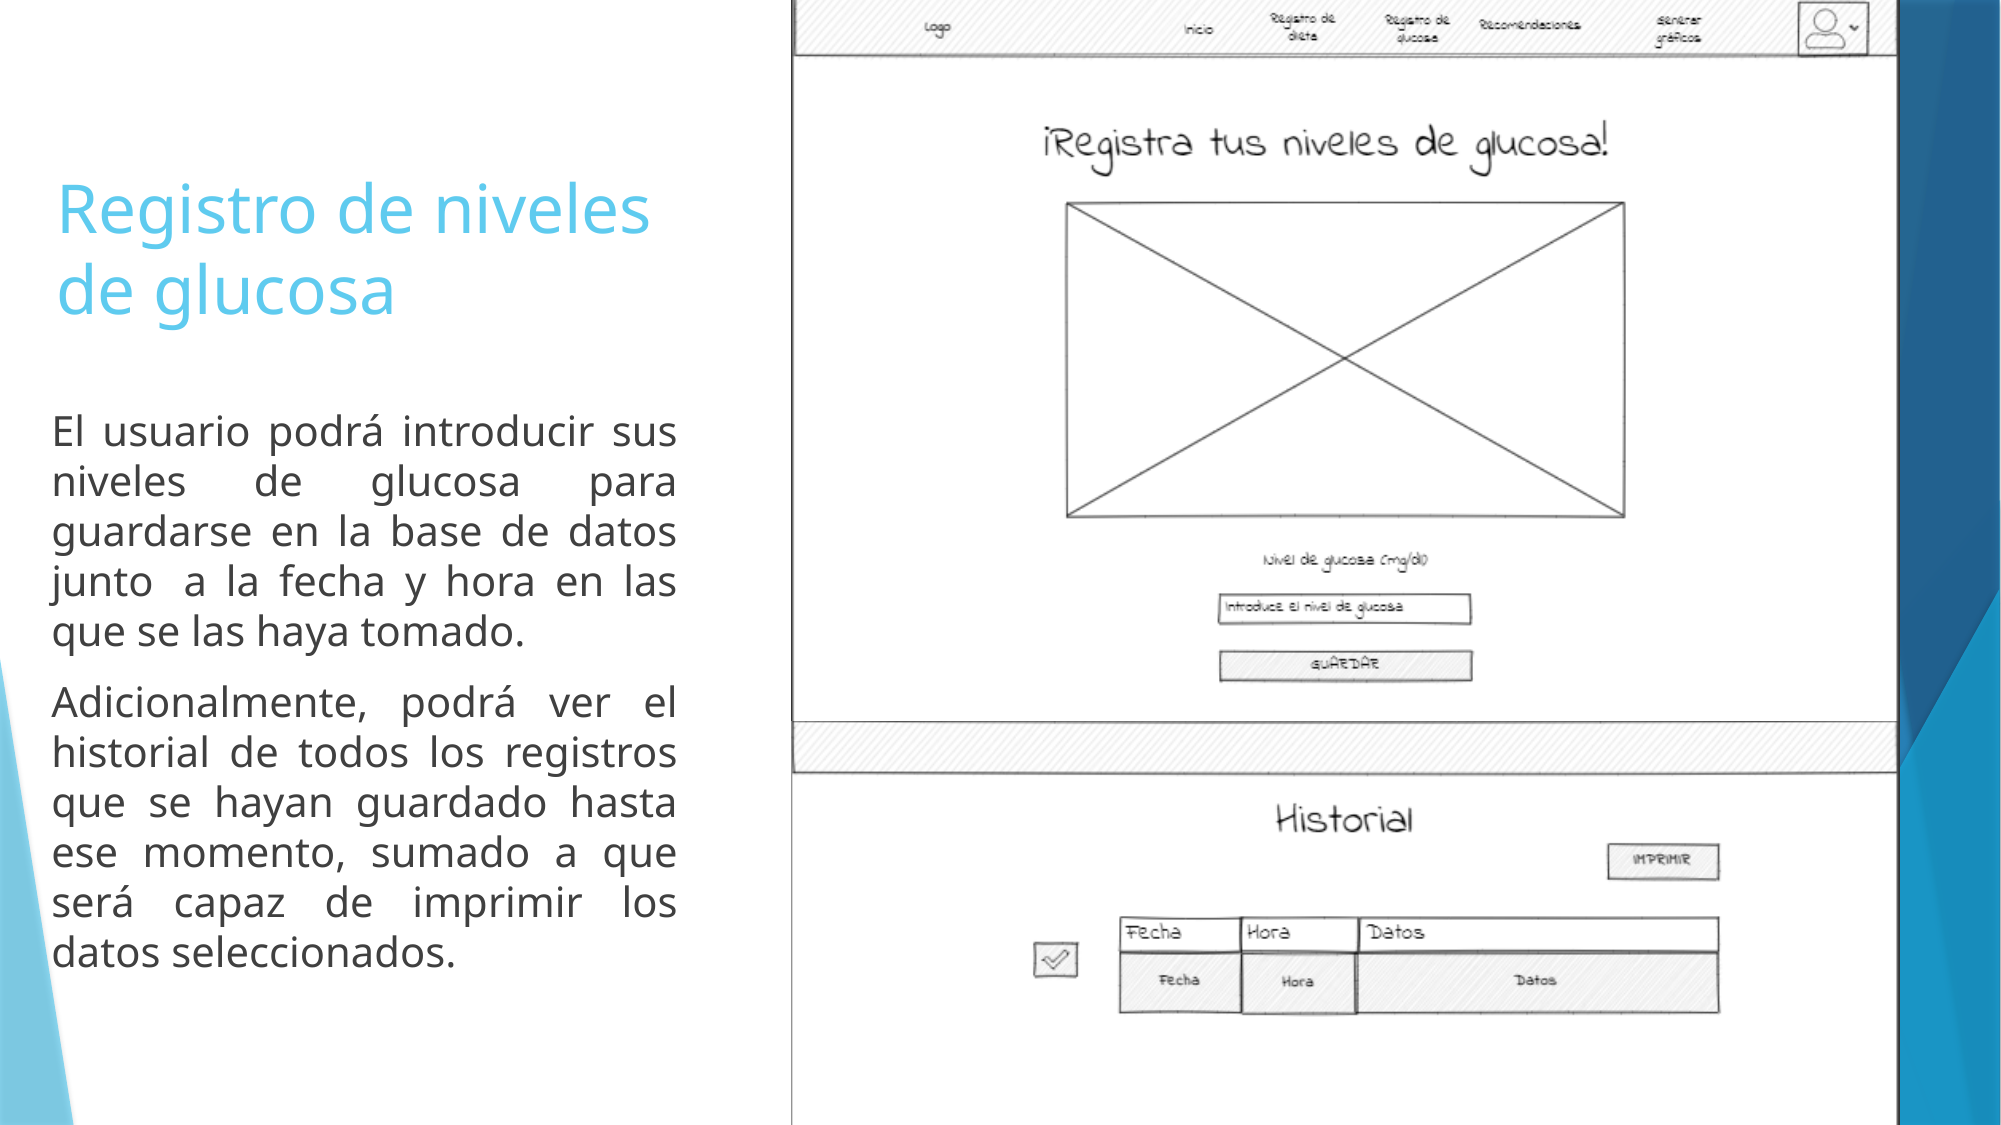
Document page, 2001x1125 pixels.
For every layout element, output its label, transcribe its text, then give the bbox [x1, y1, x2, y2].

title Registro de niveles de glucosa [41, 158, 694, 397]
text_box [790, 0, 1900, 1125]
list El usuario podrá introducir sus niveles de glucosa para guardarse en la base de datos junto a la fecha y hora en las que se las haya tomado. Adicionalmente, podrá ver el historial de todos los registros que se hayan guardado hasta ese momento, sumado a que será capaz de imprimir los datos seleccionados. [36, 396, 693, 994]
